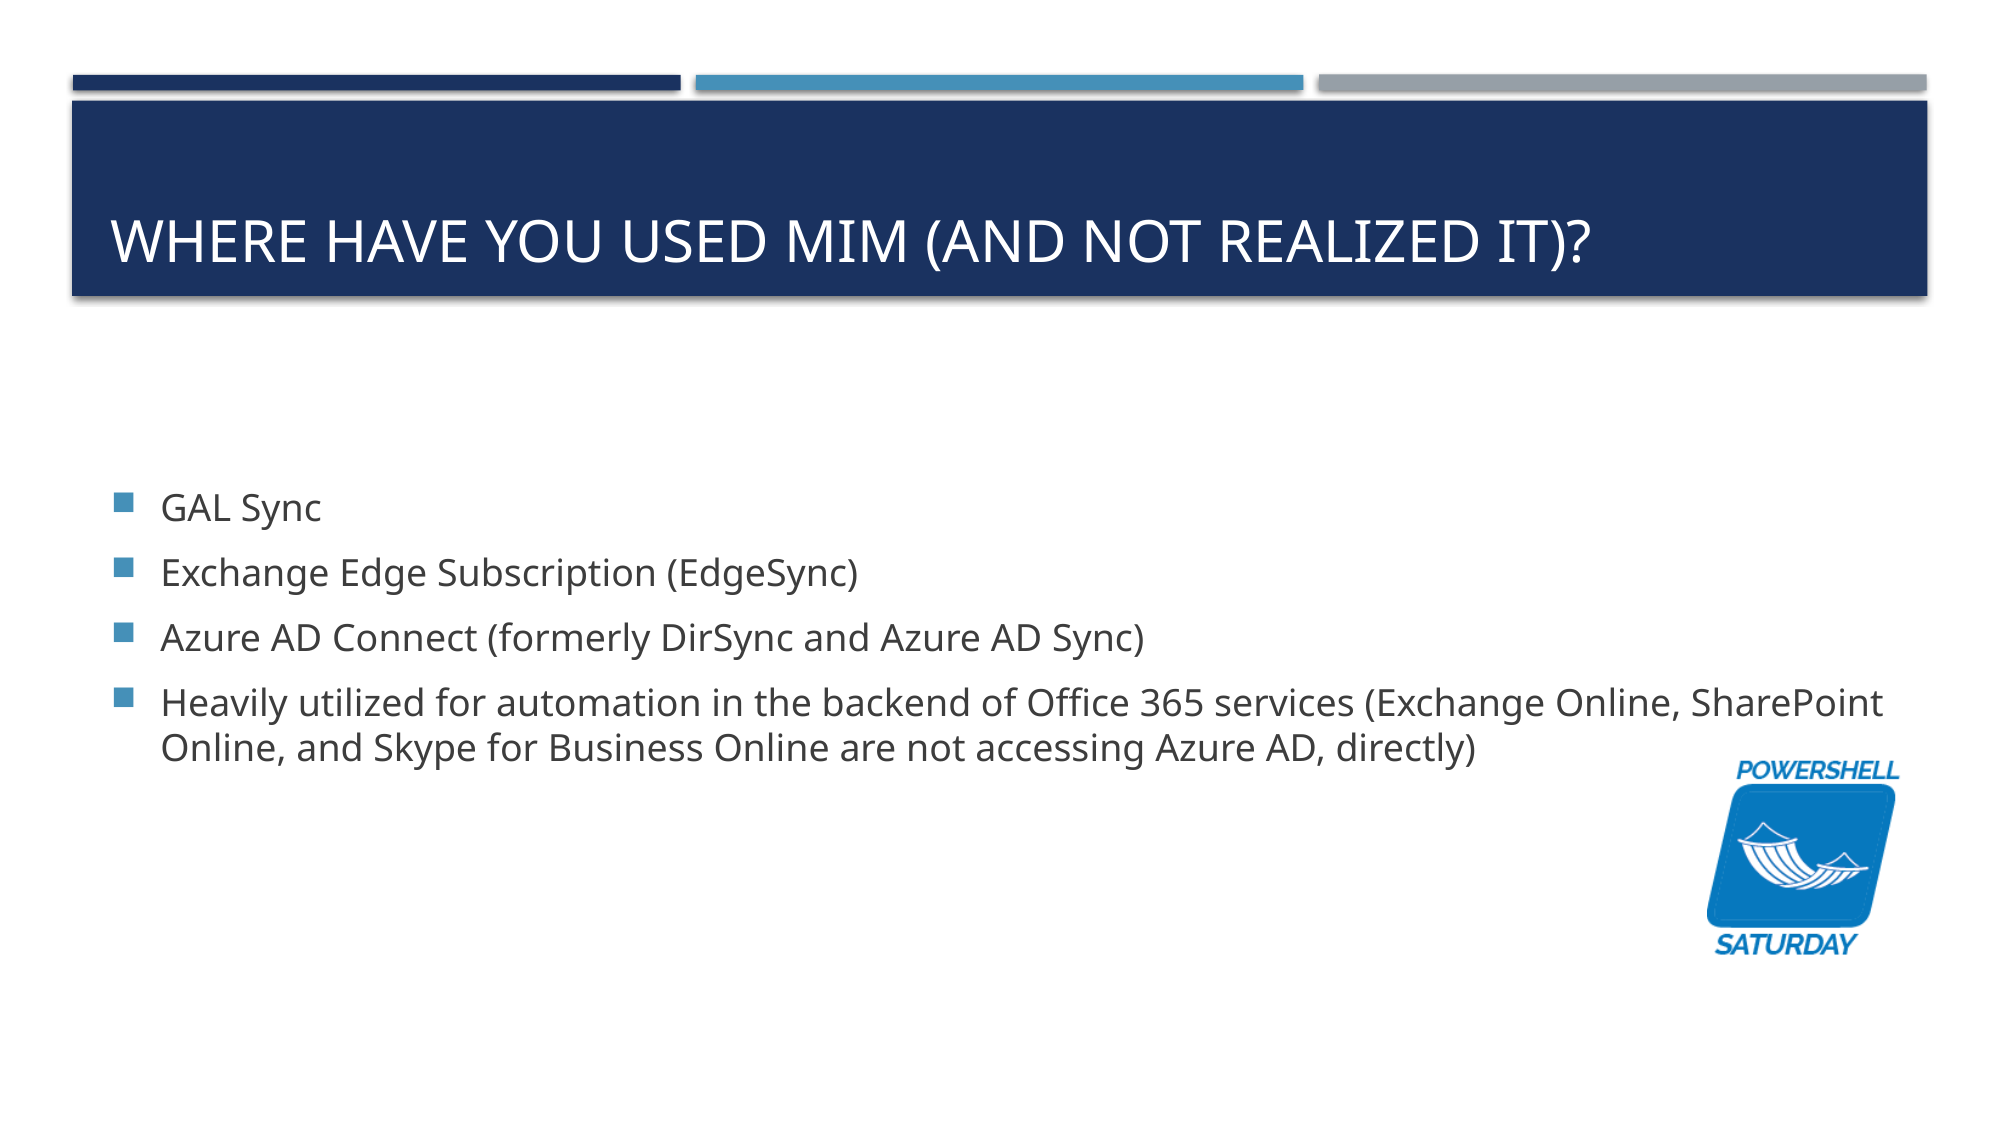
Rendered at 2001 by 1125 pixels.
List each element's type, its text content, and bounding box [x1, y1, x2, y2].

list GAL Sync Exchange Edge Subscription (EdgeSync) Azure AD Connect (formerly DirSync and Azure AD Sync) Heavily utilized for automation in the backend of Office 365 services (Exchange Online, SharePoint Online, and Skype for Business Online are not accessing Azure AD, directly) [95, 357, 1905, 962]
title Where Have You Used MIM (and not realized it)? [95, 115, 1905, 282]
